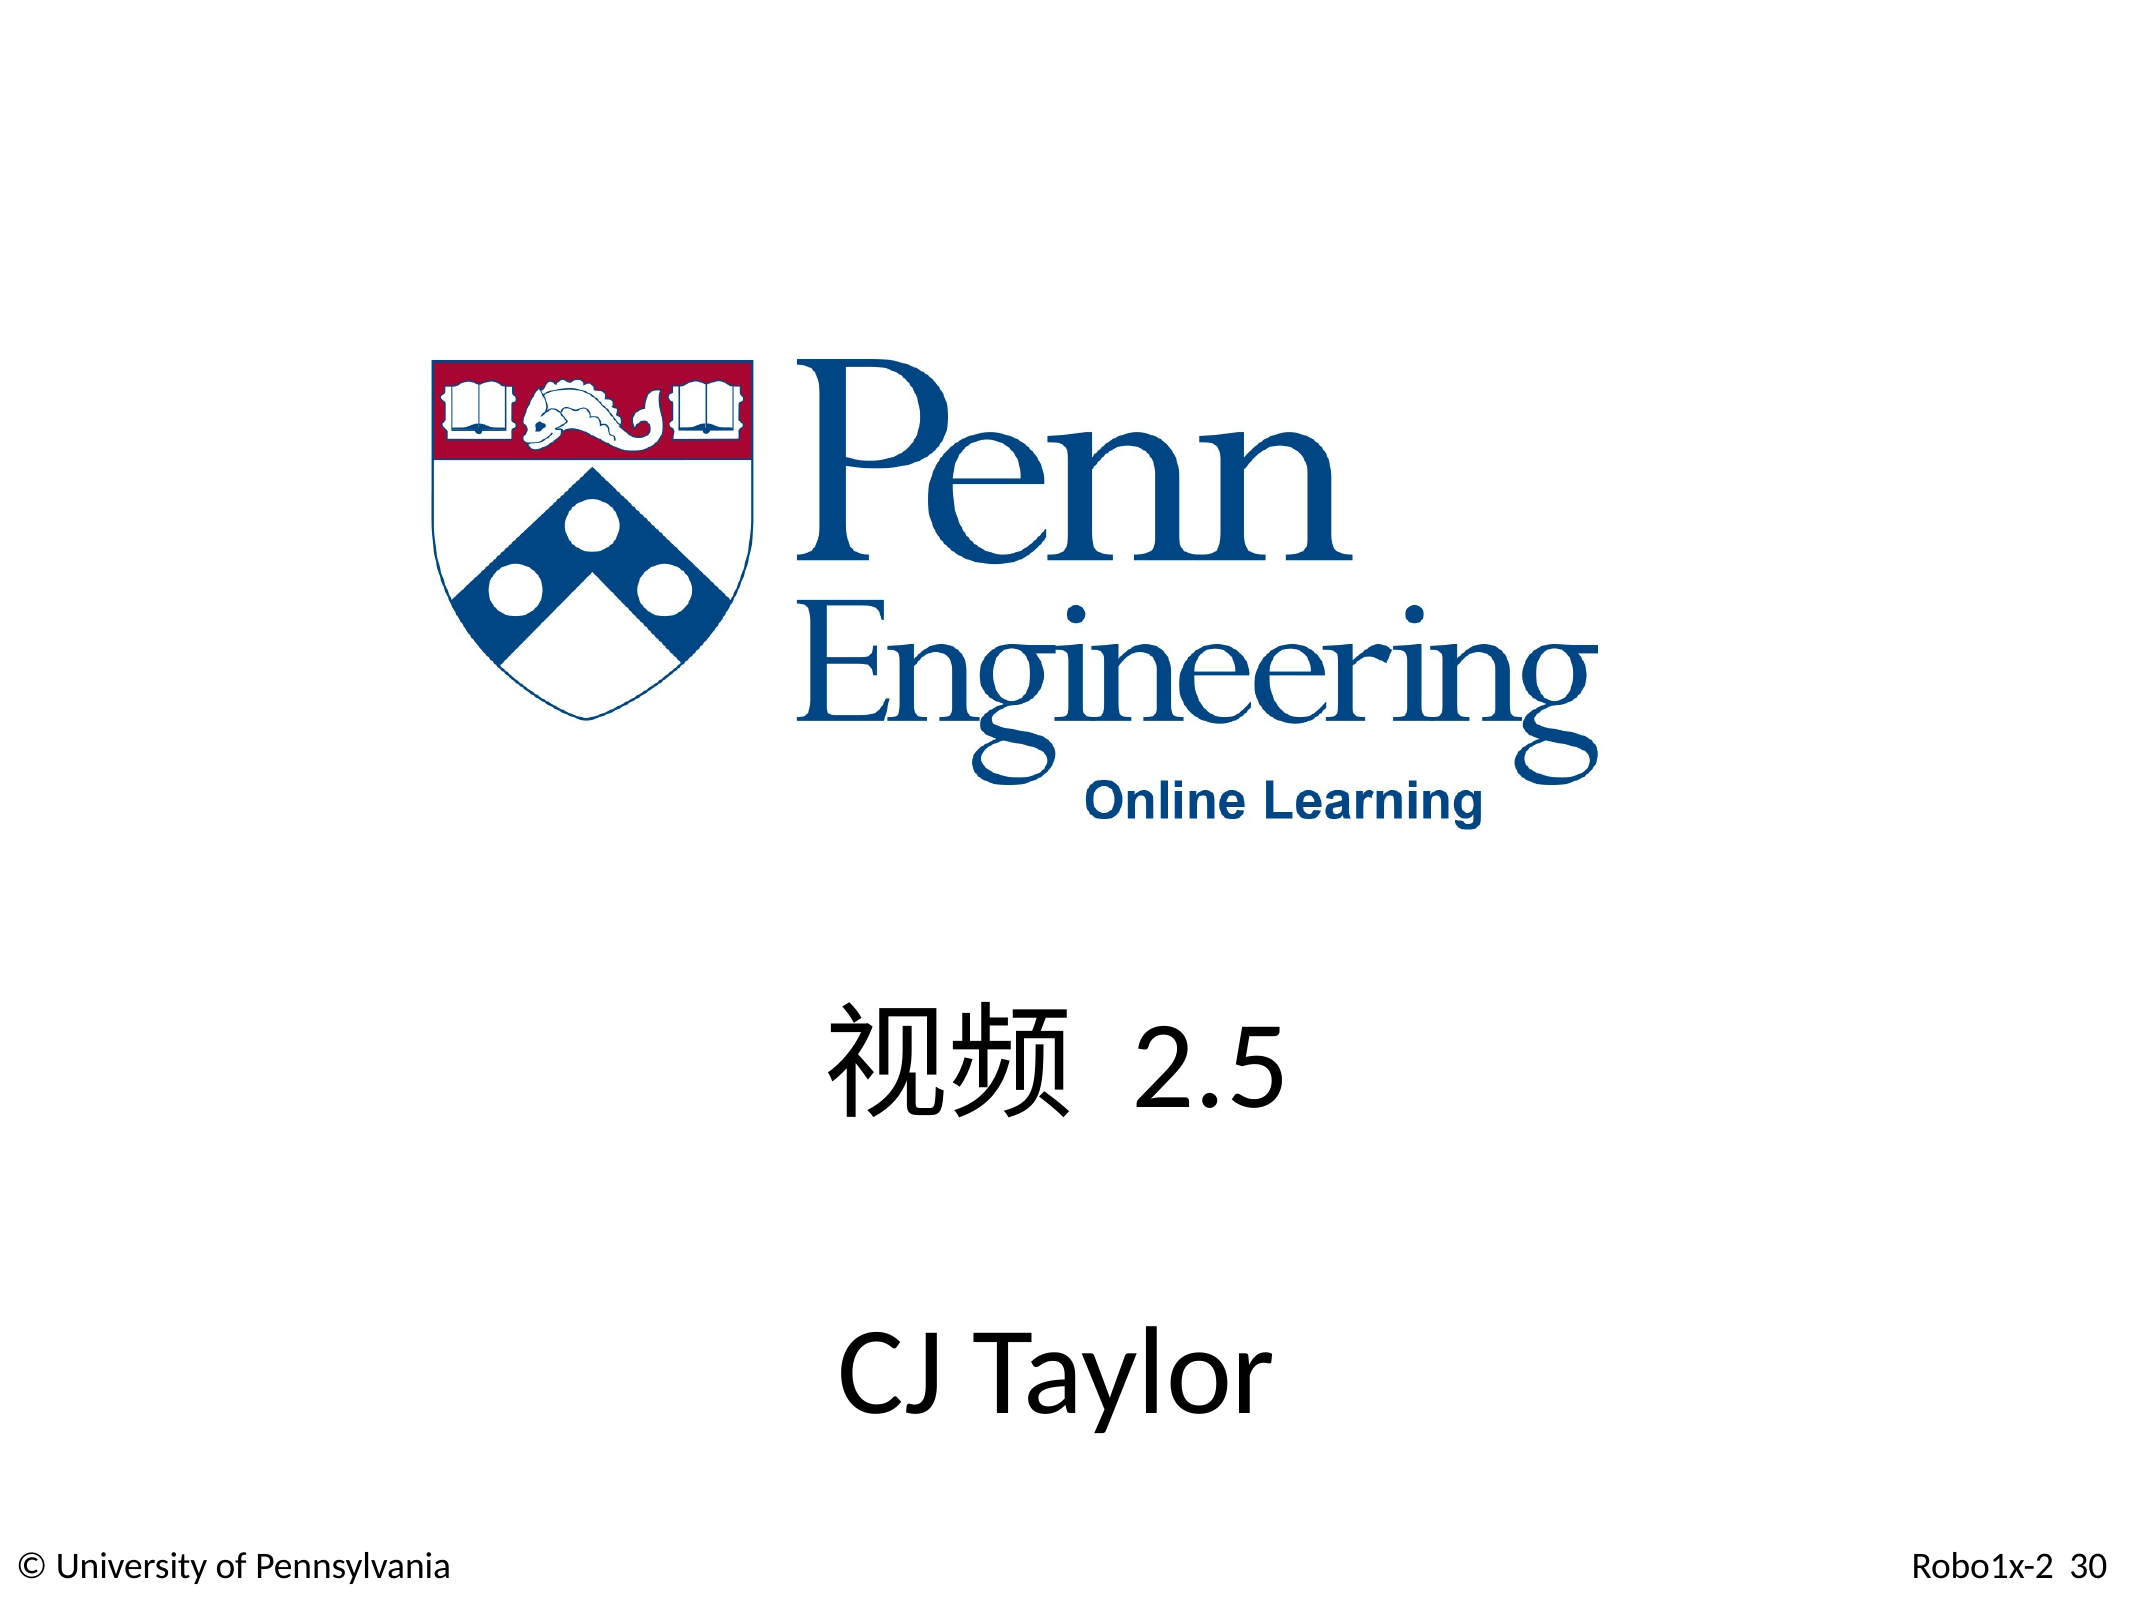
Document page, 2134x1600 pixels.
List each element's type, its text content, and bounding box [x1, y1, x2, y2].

text_box [253, 142, 1769, 995]
text_box 视频 2.5 CJ Taylor [814, 995, 1299, 1439]
text_box Robo1x-2 30 [1909, 1548, 2115, 1587]
footer © University of Pennsylvania [13, 1548, 460, 1600]
